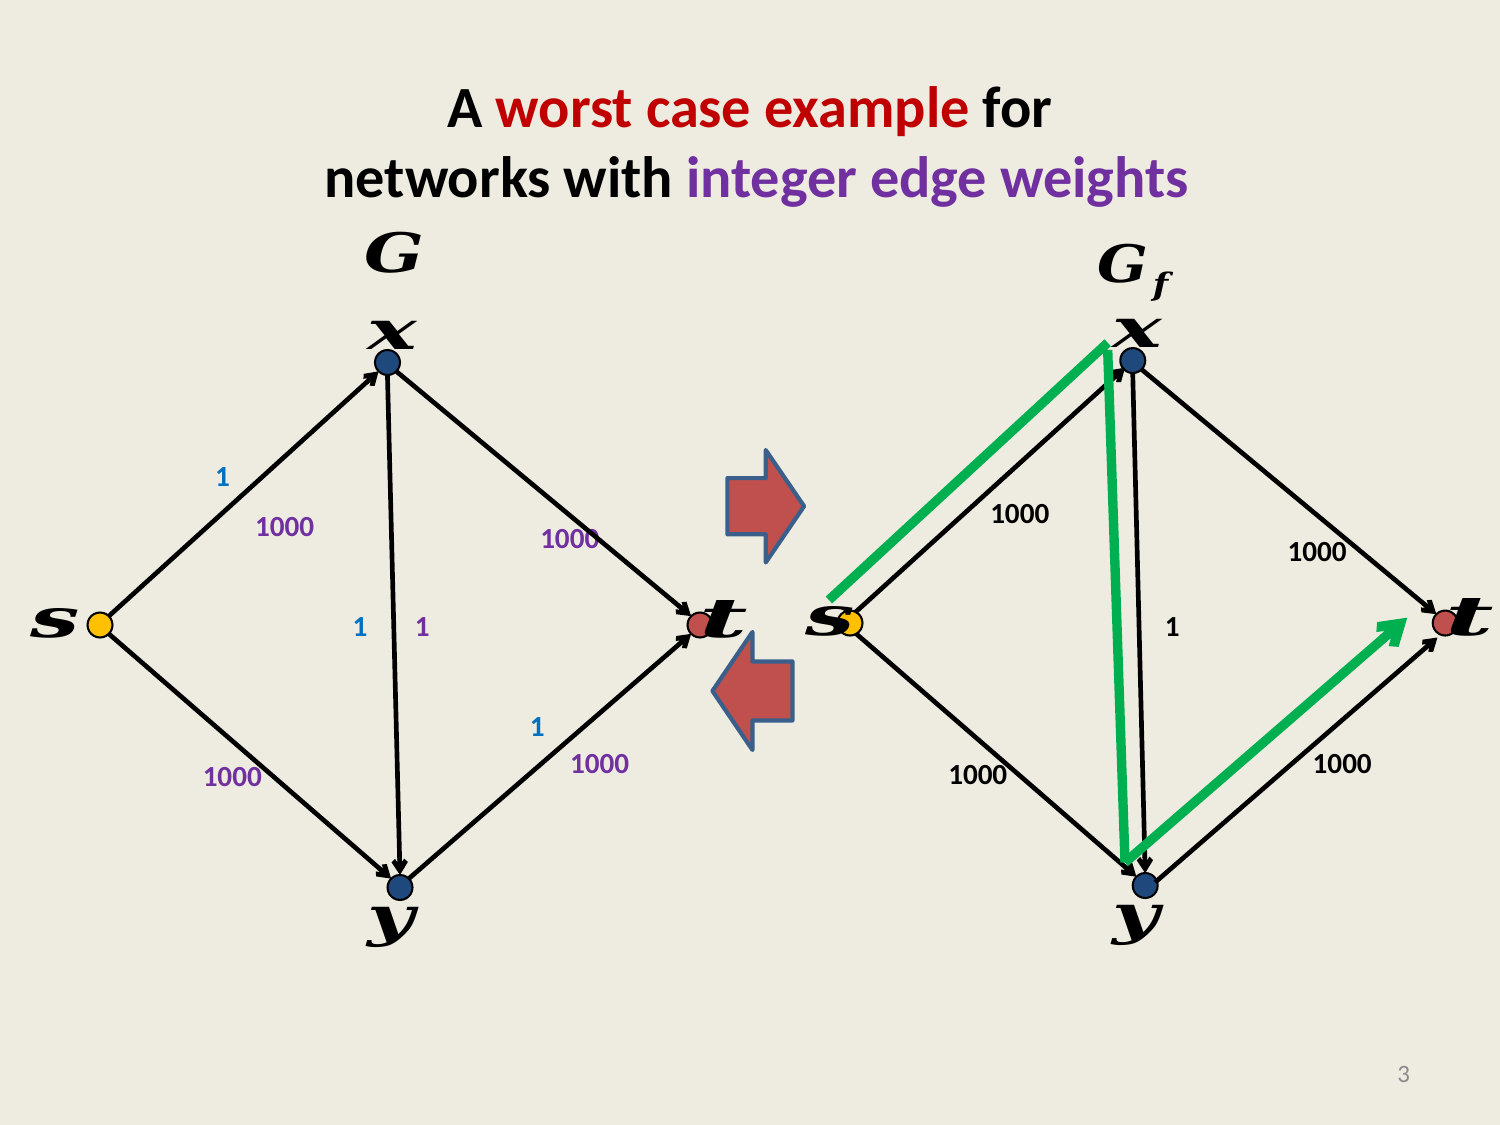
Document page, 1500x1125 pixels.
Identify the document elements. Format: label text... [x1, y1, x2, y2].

title A worst case example for networks with integer edge weights [75, 45, 1425, 233]
text_box [759, 447, 794, 565]
text_box [759, 659, 794, 723]
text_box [828, 342, 1108, 601]
slide_number 3 [1074, 1042, 1425, 1103]
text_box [1107, 349, 1126, 863]
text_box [1129, 617, 1408, 863]
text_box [387, 374, 401, 876]
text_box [24, 301, 755, 949]
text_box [799, 299, 1500, 947]
